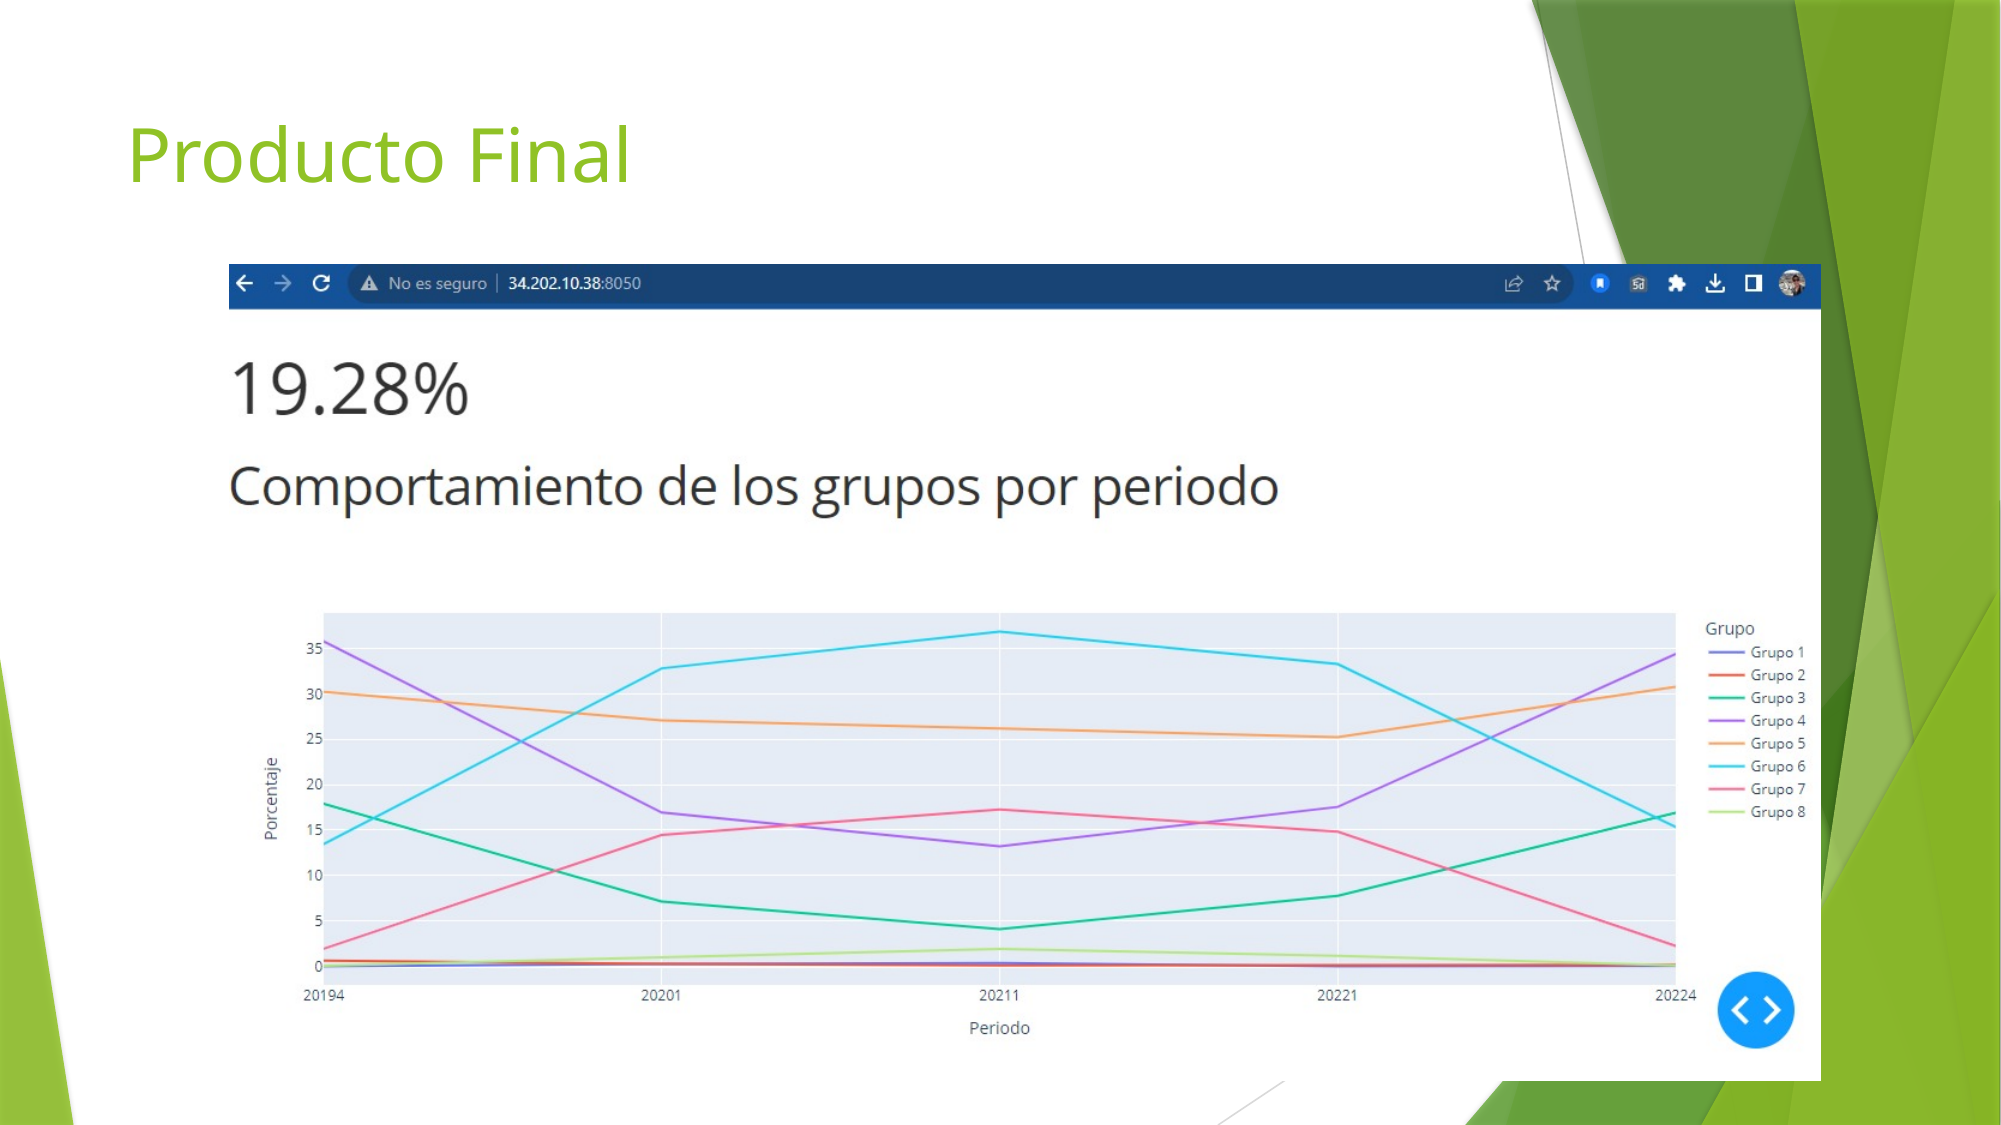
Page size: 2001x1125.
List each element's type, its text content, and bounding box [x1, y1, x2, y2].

title Producto Final [111, 99, 1522, 317]
picture [229, 263, 1821, 1081]
